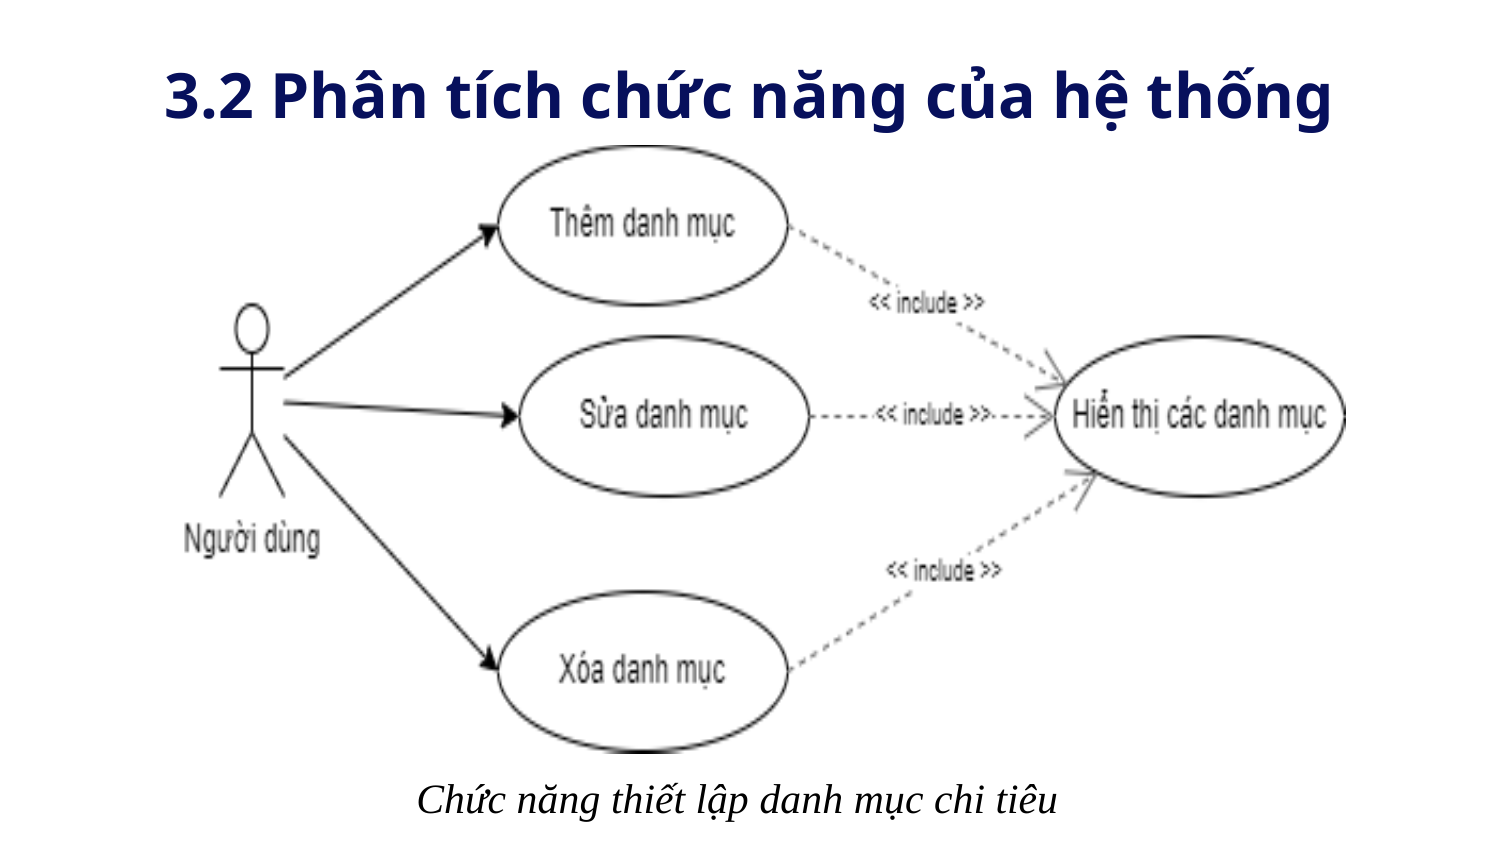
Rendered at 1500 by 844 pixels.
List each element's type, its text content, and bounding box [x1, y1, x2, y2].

title 3.2 Phân tích chức năng của hệ thống [75, 41, 1425, 136]
picture [182, 145, 1347, 755]
text_box Chức năng thiết lập danh mục chi tiêu [363, 764, 1111, 830]
